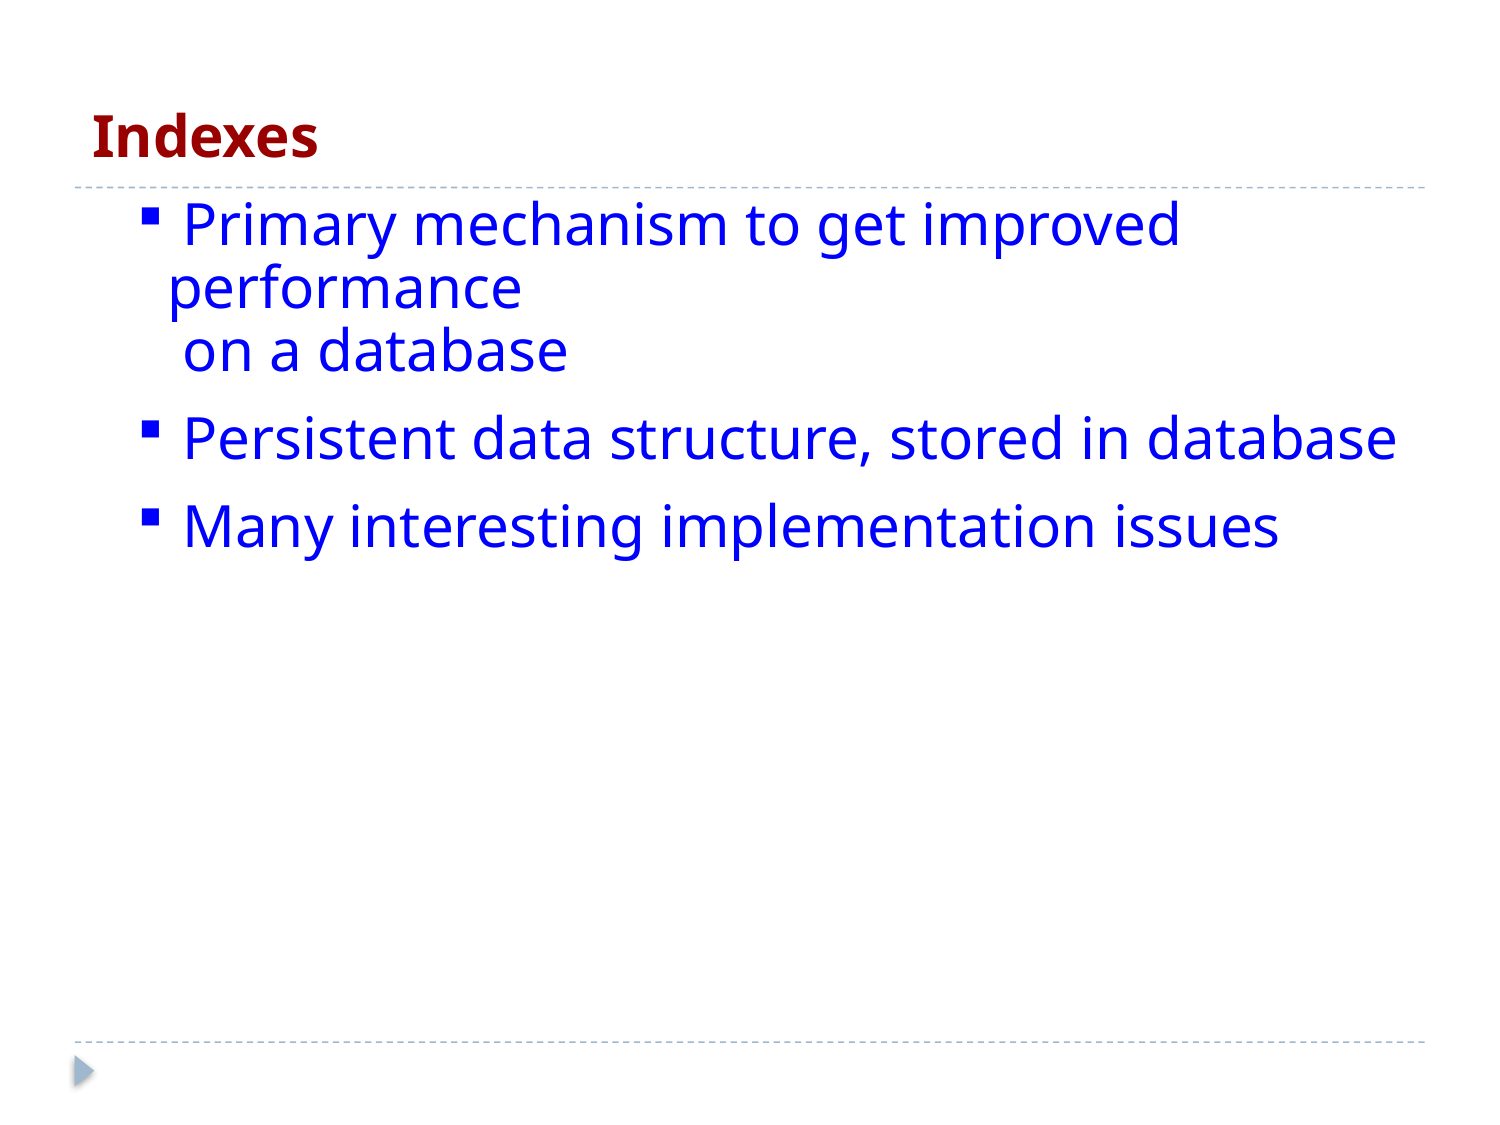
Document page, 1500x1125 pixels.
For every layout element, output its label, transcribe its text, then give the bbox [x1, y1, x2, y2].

text_box Indexes Primary mechanism to get improved performance on a database Persistent data structure, stored in database Many interesting implementation issues [62, 99, 1425, 1059]
